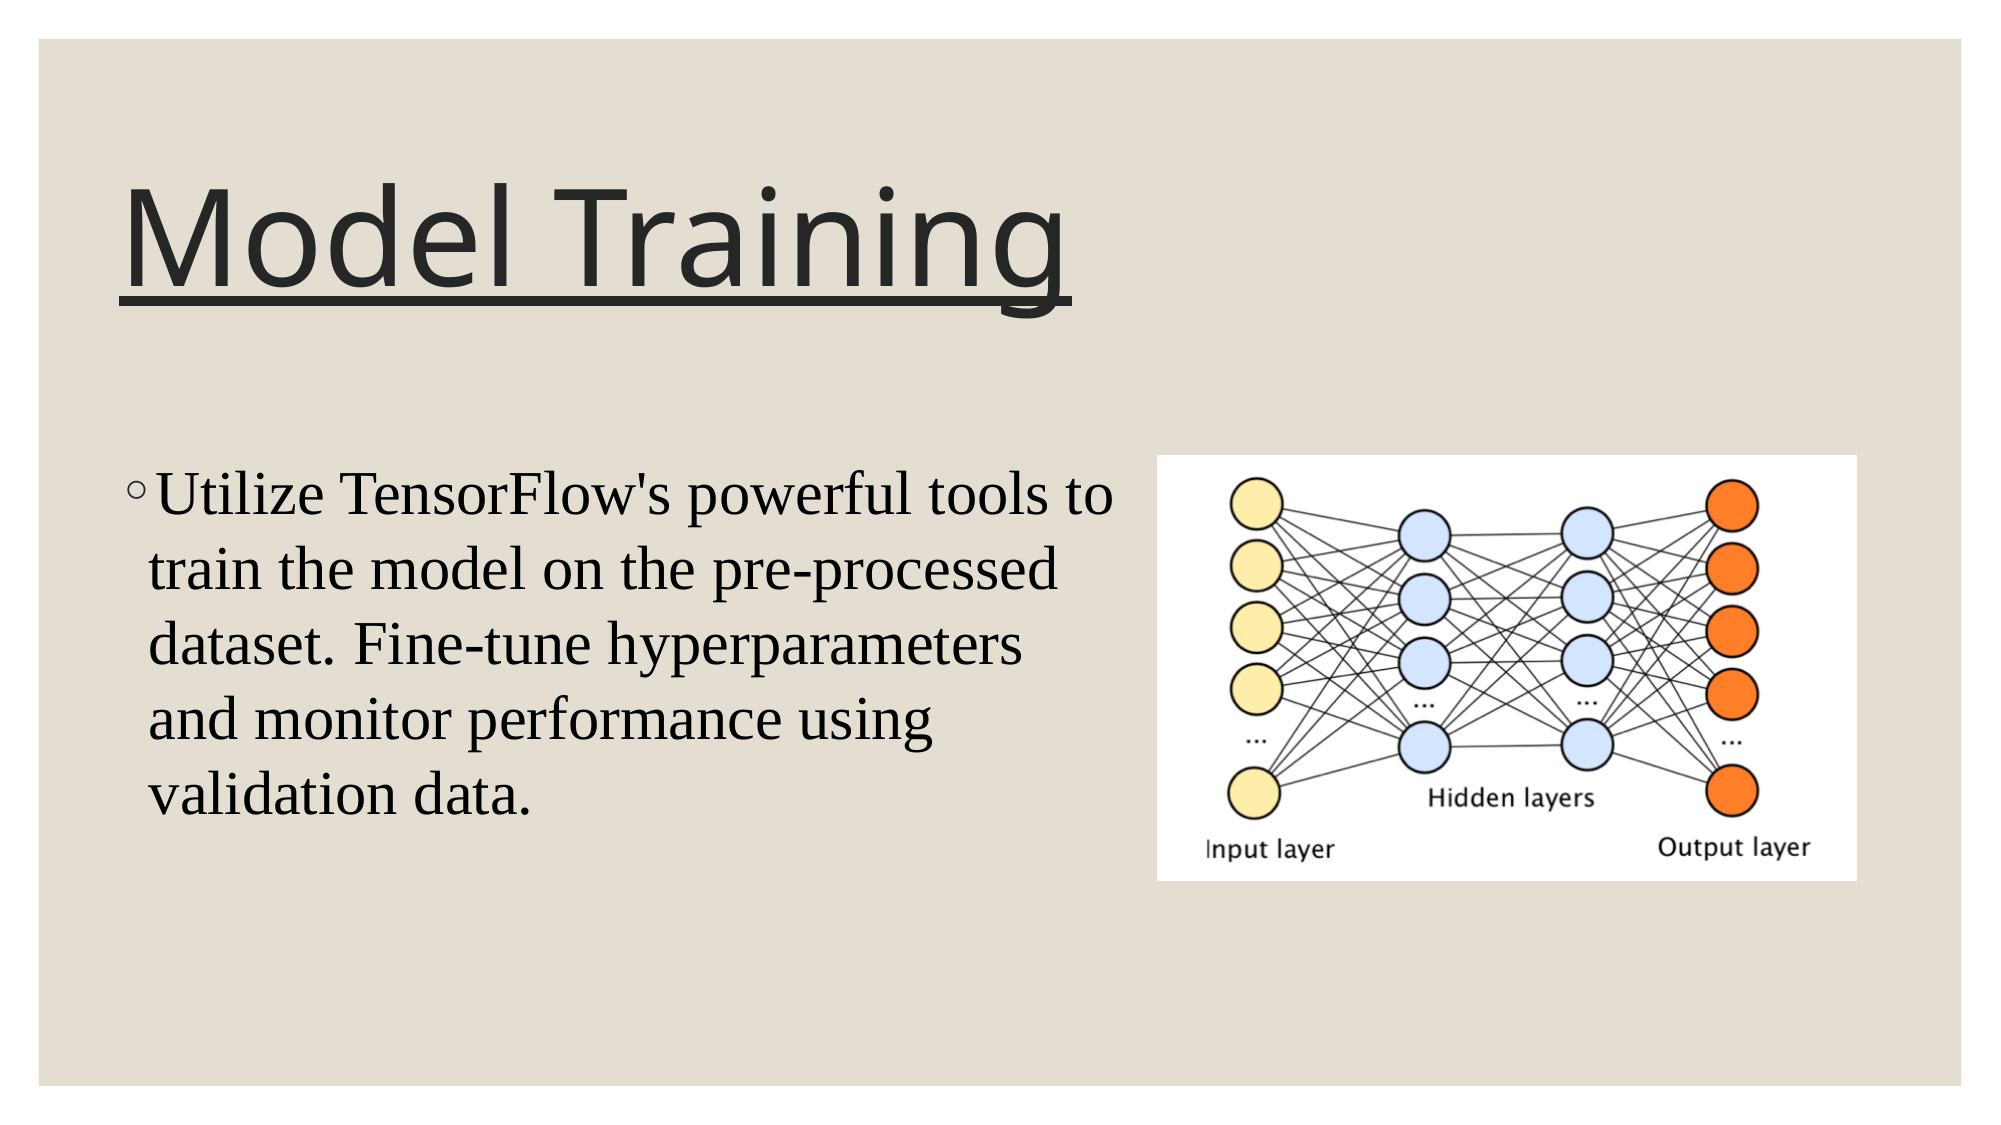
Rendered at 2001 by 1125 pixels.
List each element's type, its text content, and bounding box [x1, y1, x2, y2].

picture [1157, 455, 1857, 881]
title Model Training [103, 71, 1847, 414]
list Utilize TensorFlow's powerful tools to train the model on the pre-processed dataset. Fine-tune hyperparameters and monitor performance using validation data. [103, 444, 1145, 1014]
